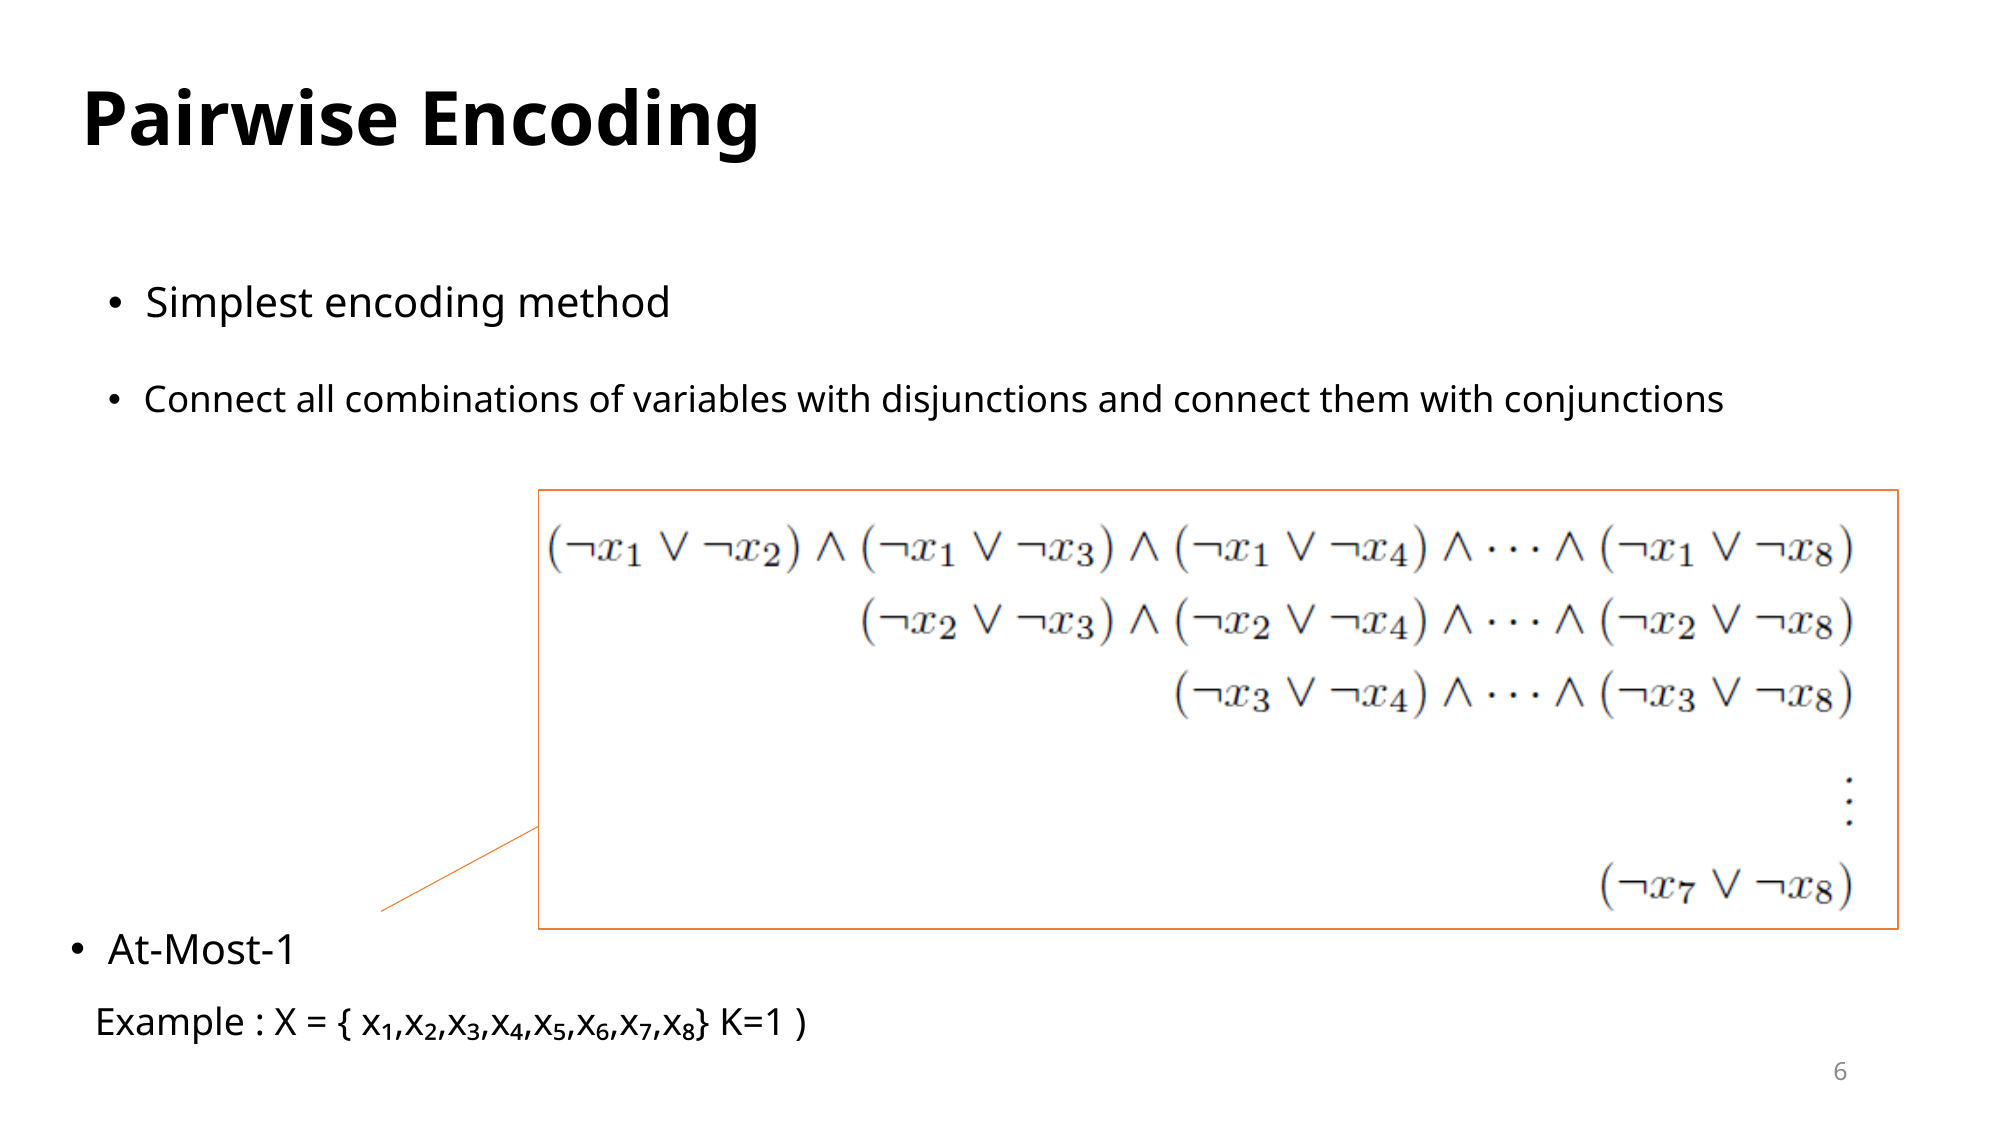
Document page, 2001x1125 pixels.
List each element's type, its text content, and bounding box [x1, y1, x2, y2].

text_box At-Most-1 [55, 921, 462, 1007]
text_box Example : X = { x₁,x₂,x₃,x₄,x₅,x₆,x₇,x₈} K=1 ) [80, 995, 974, 1081]
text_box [381, 826, 539, 912]
text_box Connect all combinations of variables with disjunctions and connect them with conjunctions [93, 373, 1898, 459]
text_box [538, 490, 1898, 929]
slide_number 6 [1412, 1042, 1863, 1103]
picture [538, 515, 1863, 930]
text_box Simplest encoding method [93, 274, 1395, 360]
text_box Pairwise Encoding [67, 73, 1708, 189]
